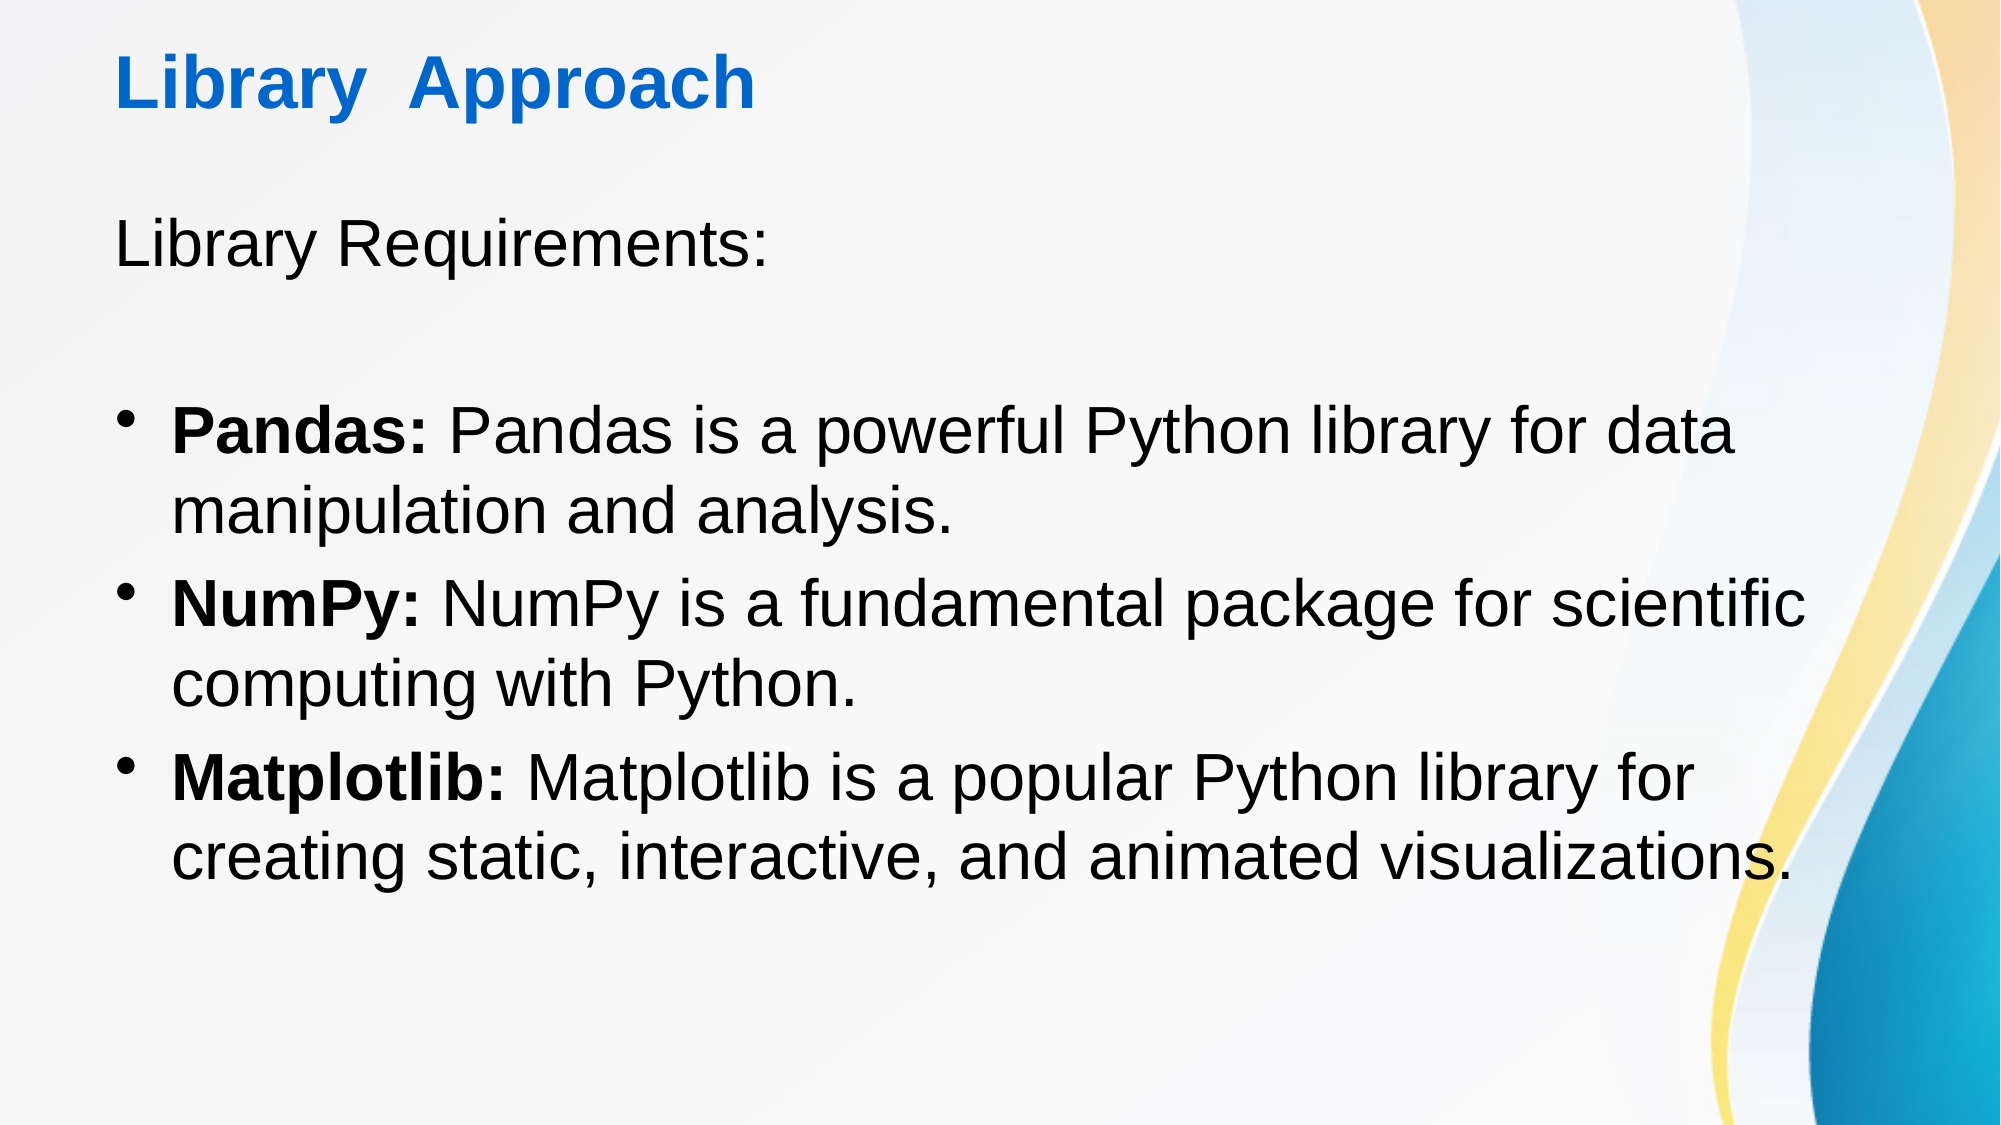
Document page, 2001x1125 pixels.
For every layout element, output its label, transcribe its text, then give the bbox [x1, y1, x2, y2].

picture [0, 0, 2001, 1125]
title Library Approach [99, 30, 1901, 127]
list Library Requirements: Pandas: Pandas is a powerful Python library for data manipulation and analysis. NumPy: NumPy is a fundamental package for scientific computing with Python. Matplotlib: Matplotlib is a popular Python library for creating static, interactive, and animated visualizations. [99, 192, 1901, 1006]
